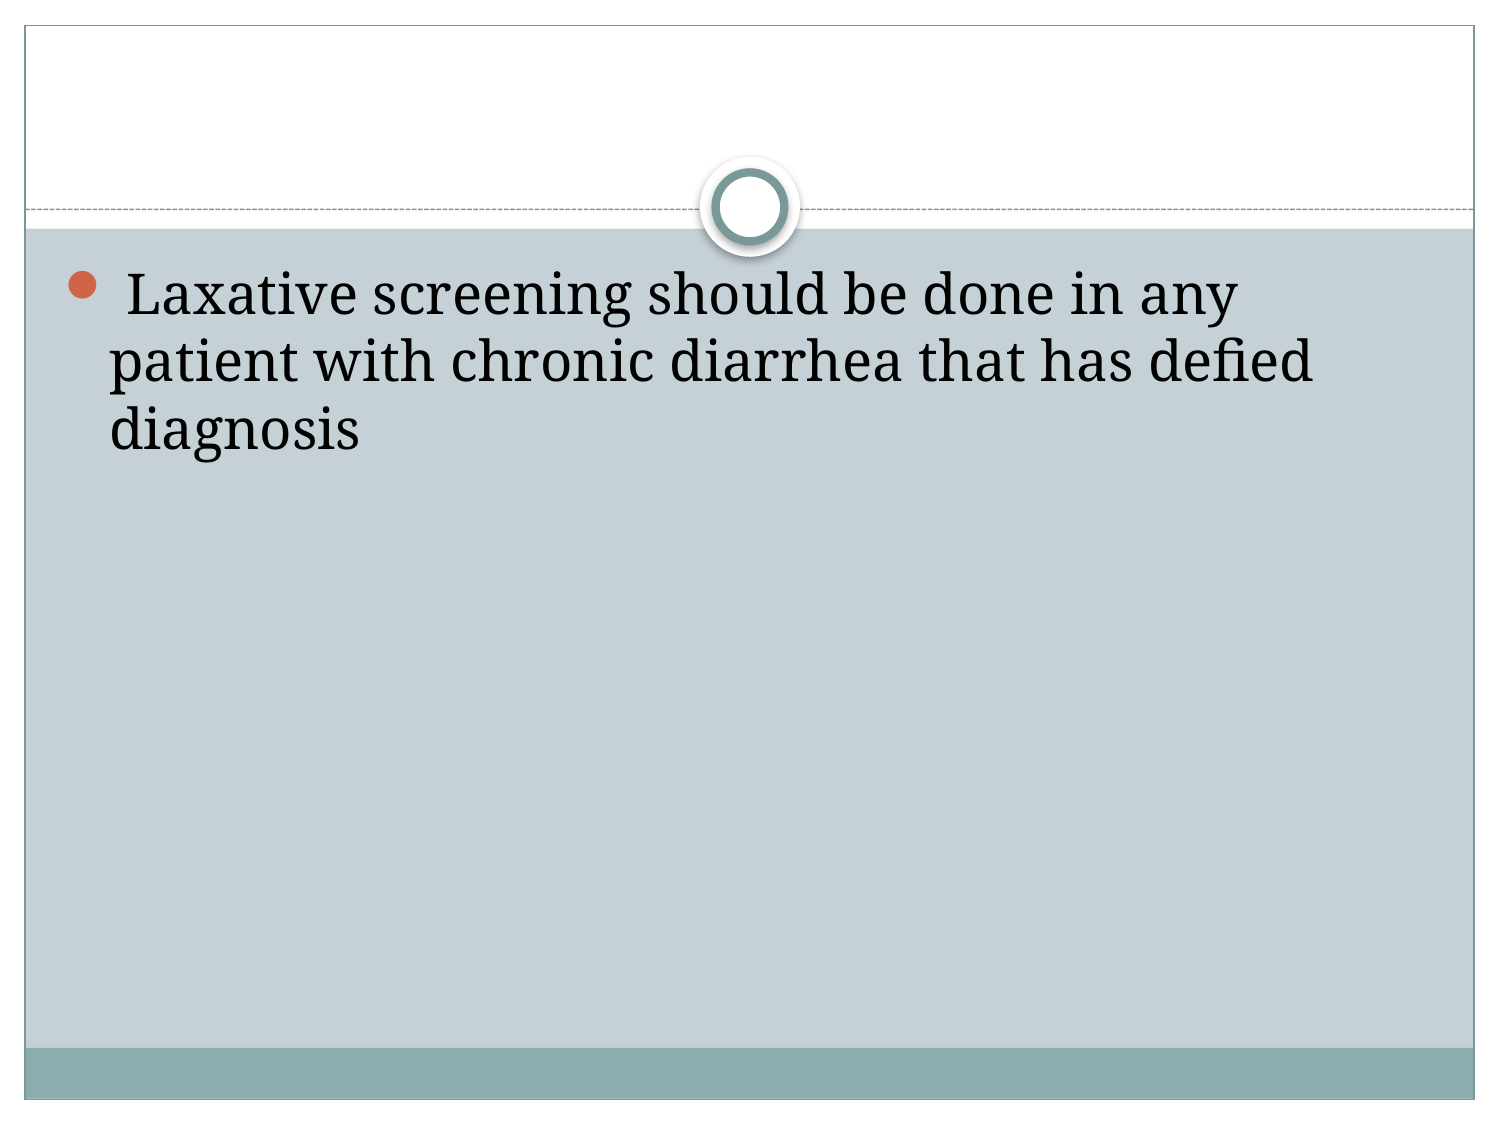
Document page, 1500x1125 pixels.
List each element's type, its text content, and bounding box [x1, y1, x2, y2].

list Laxative screening should be done in any patient with chronic diarrhea that has defied diagnosis [49, 250, 1445, 1001]
